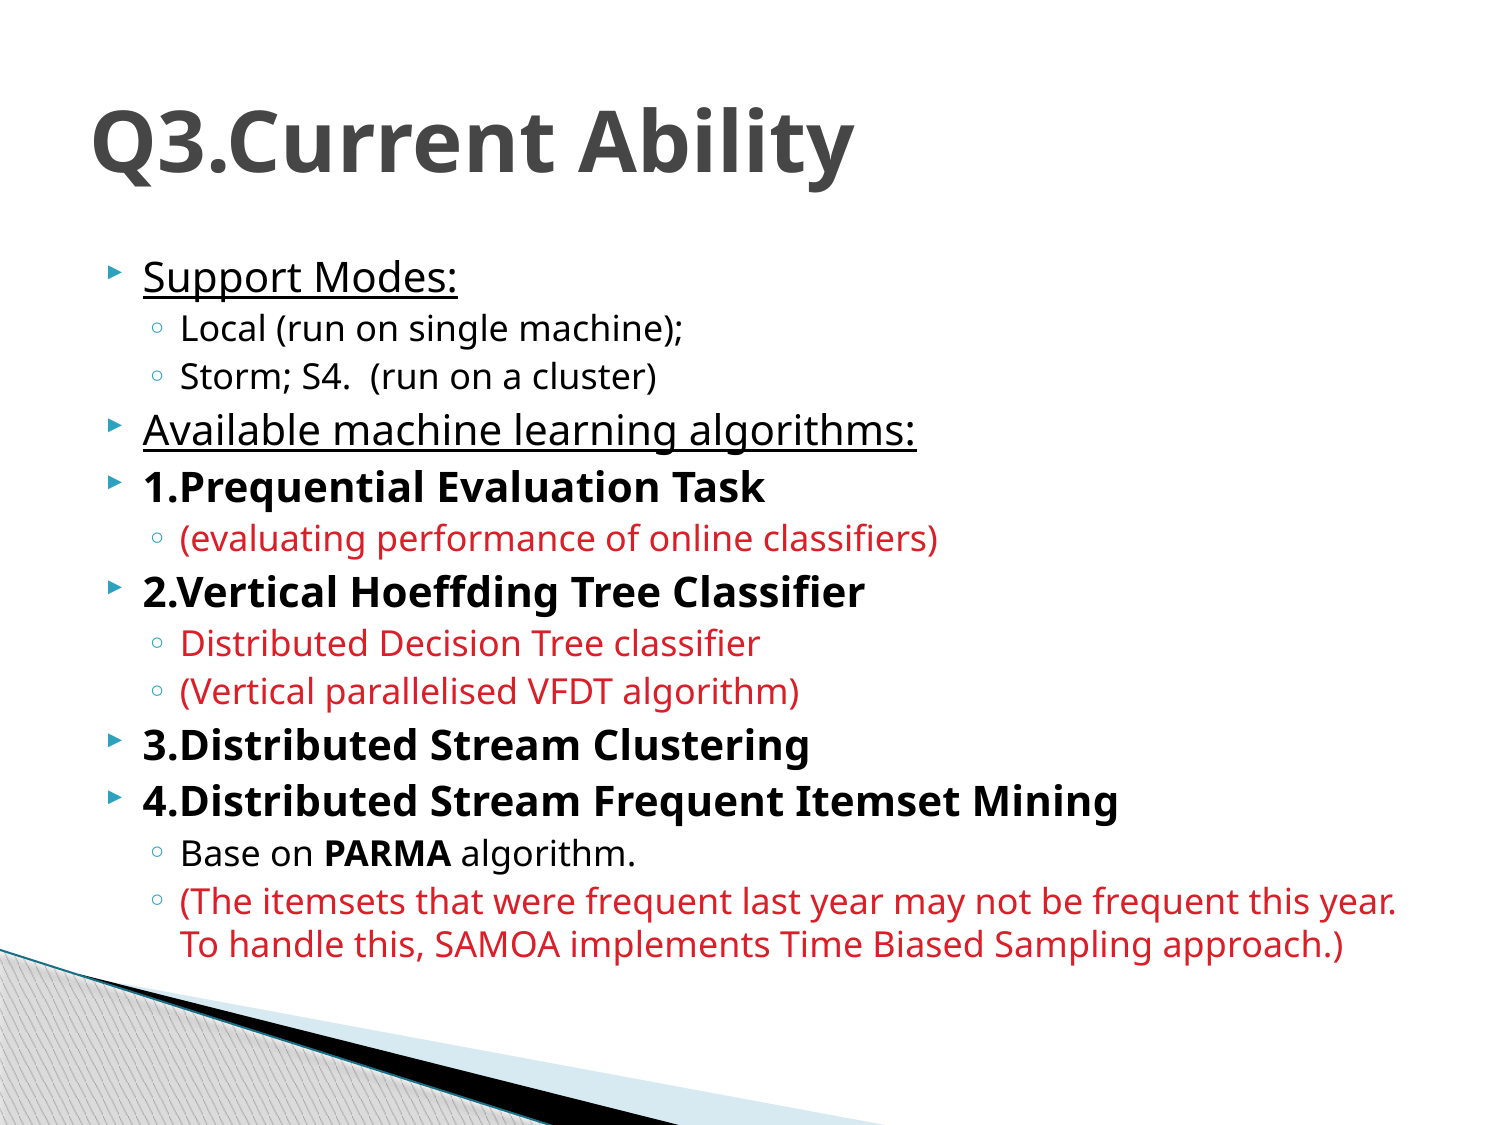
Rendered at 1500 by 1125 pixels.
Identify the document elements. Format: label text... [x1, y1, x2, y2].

list Support Modes: Local (run on single machine); Storm; S4. (run on a cluster) Available machine learning algorithms: 1.Prequential Evaluation Task (evaluating performance of online classifiers) 2.Vertical Hoeffding Tree Classifier Distributed Decision Tree classifier (Vertical parallelised VFDT algorithm) 3.Distributed Stream Clustering 4.Distributed Stream Frequent Itemset Mining Base on PARMA algorithm. (The itemsets that were frequent last year may not be frequent this year. To handle this, SAMOA implements Time Biased Sampling approach.) [75, 243, 1425, 986]
title Q3.Current Ability [75, 45, 1425, 233]
